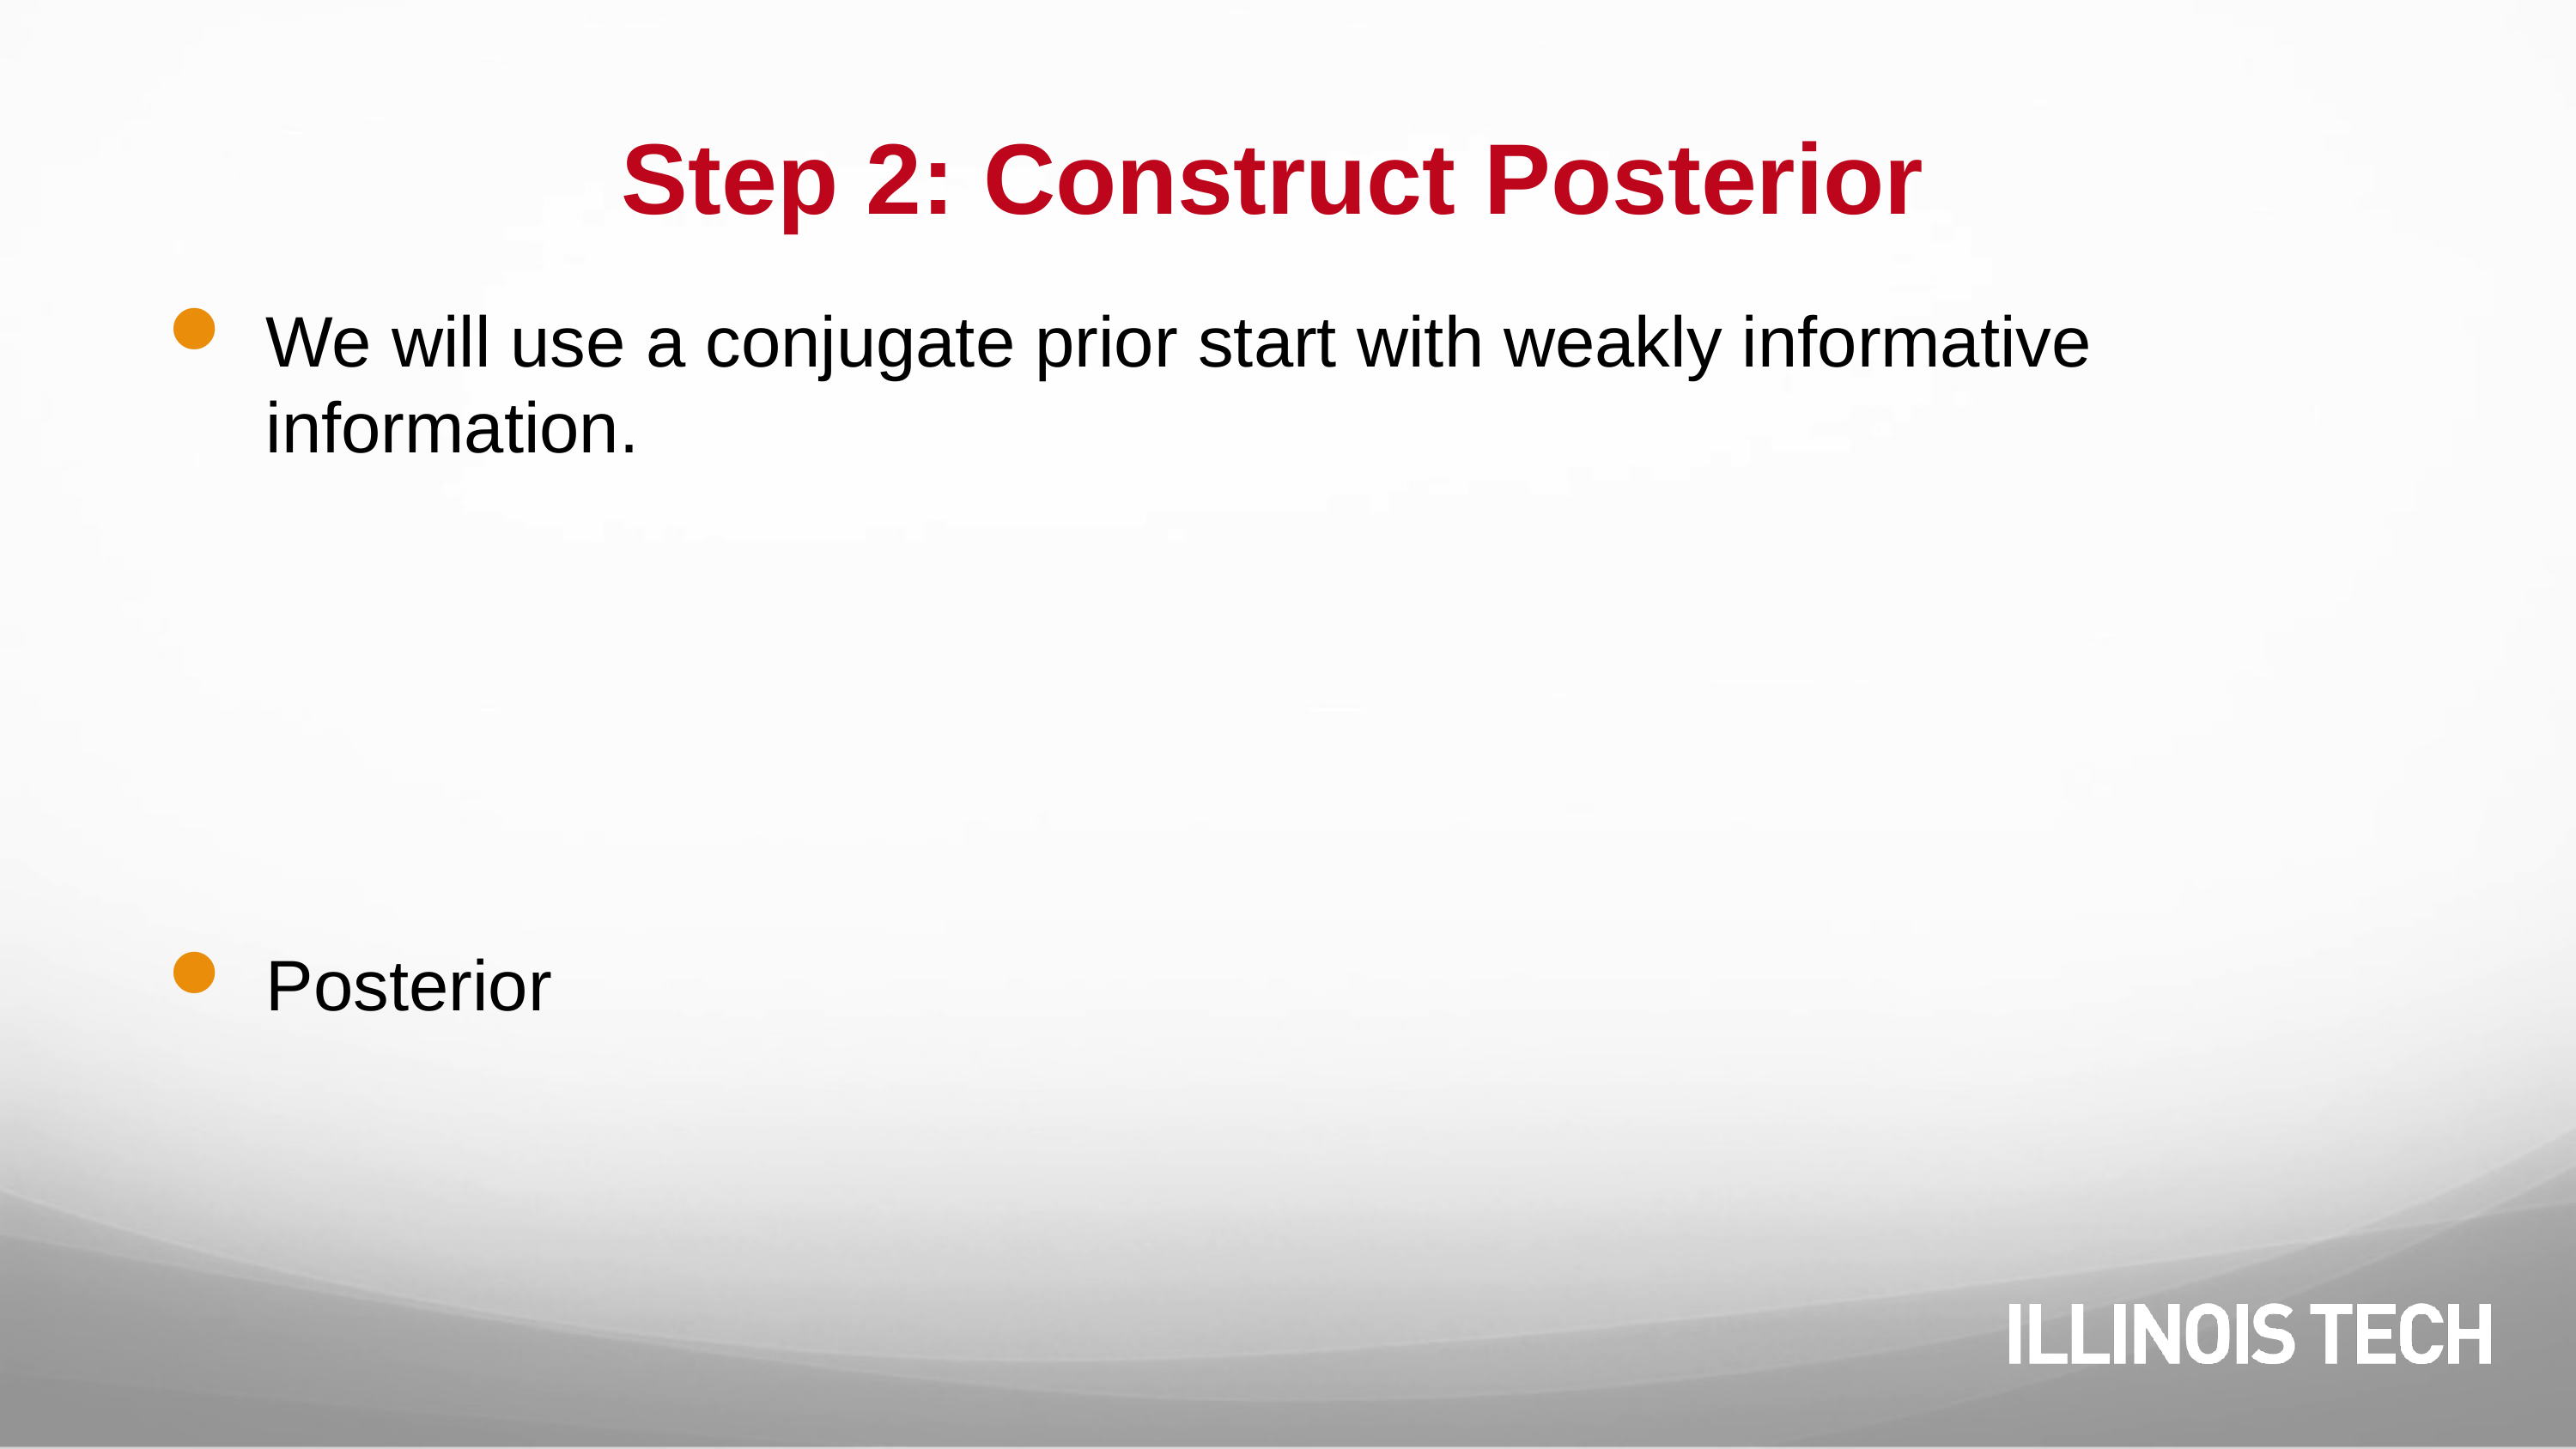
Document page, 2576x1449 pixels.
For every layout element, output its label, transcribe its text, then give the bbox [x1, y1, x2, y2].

title Step 2: Construct Posterior [155, 22, 2421, 241]
picture [0, 0, 2576, 1449]
